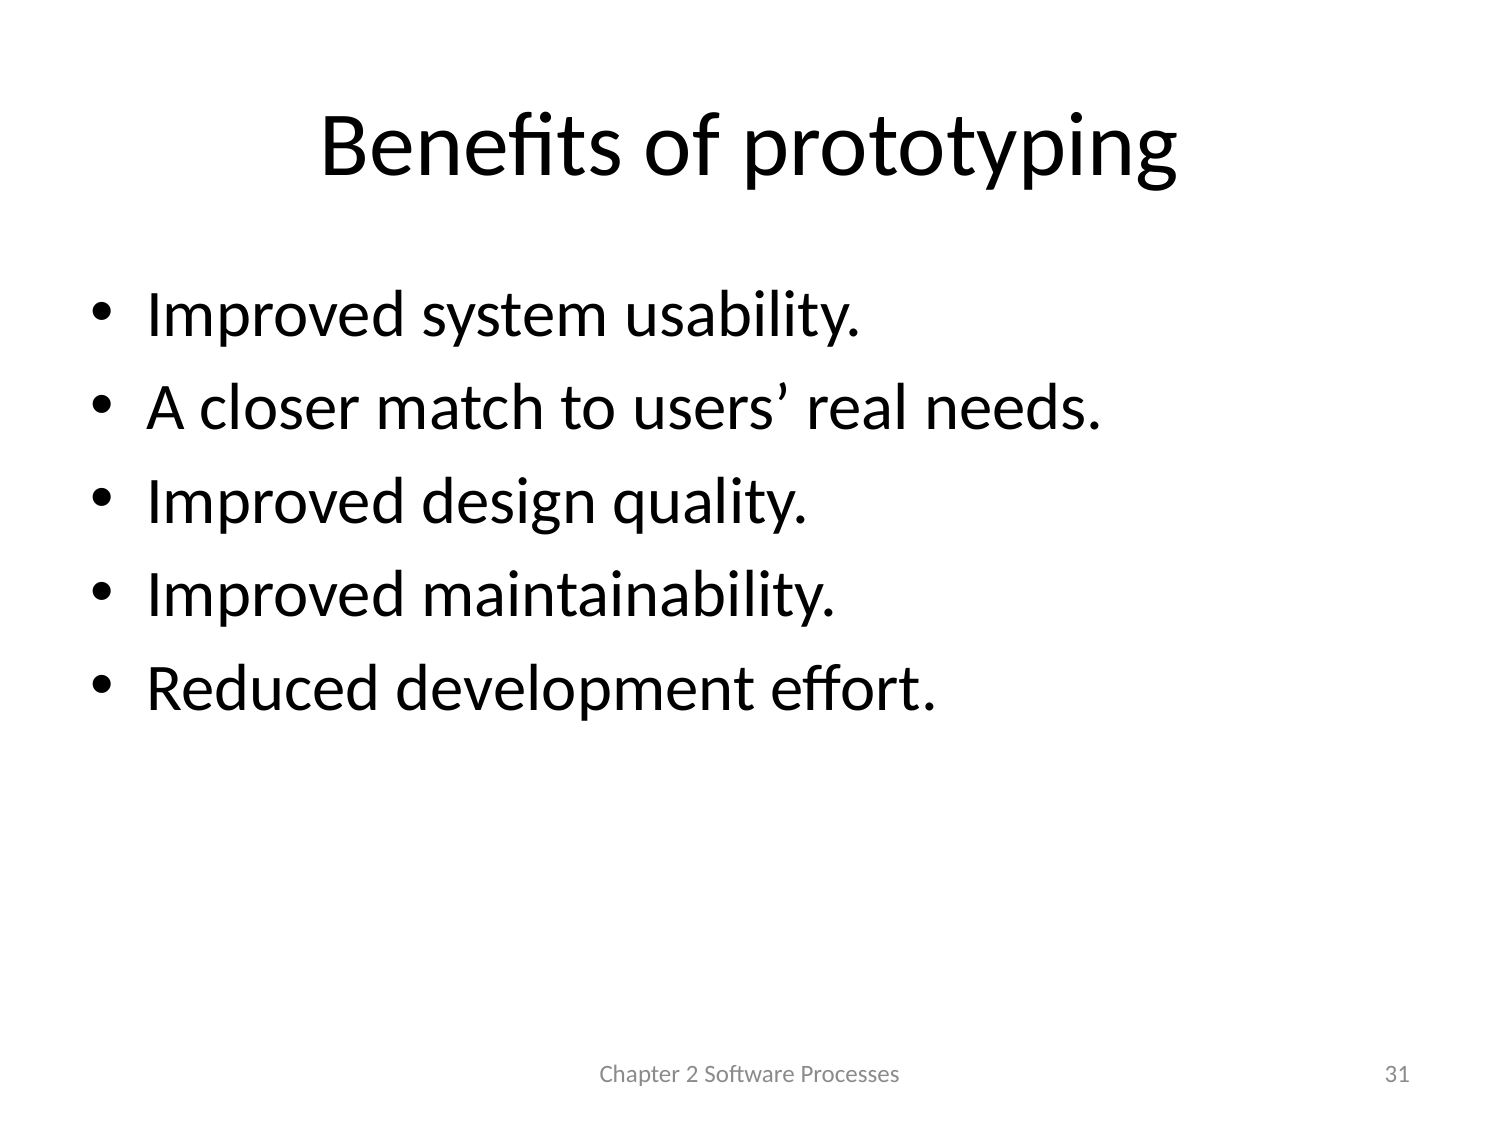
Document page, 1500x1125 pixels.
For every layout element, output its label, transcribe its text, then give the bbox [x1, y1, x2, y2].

slide_number 31 [1074, 1042, 1425, 1103]
footer Chapter 2 Software Processes [512, 1042, 988, 1103]
list Improved system usability. A closer match to users’ real needs. Improved design quality. Improved maintainability. Reduced development effort. [75, 262, 1425, 1005]
title Benefits of prototyping [75, 45, 1425, 233]
